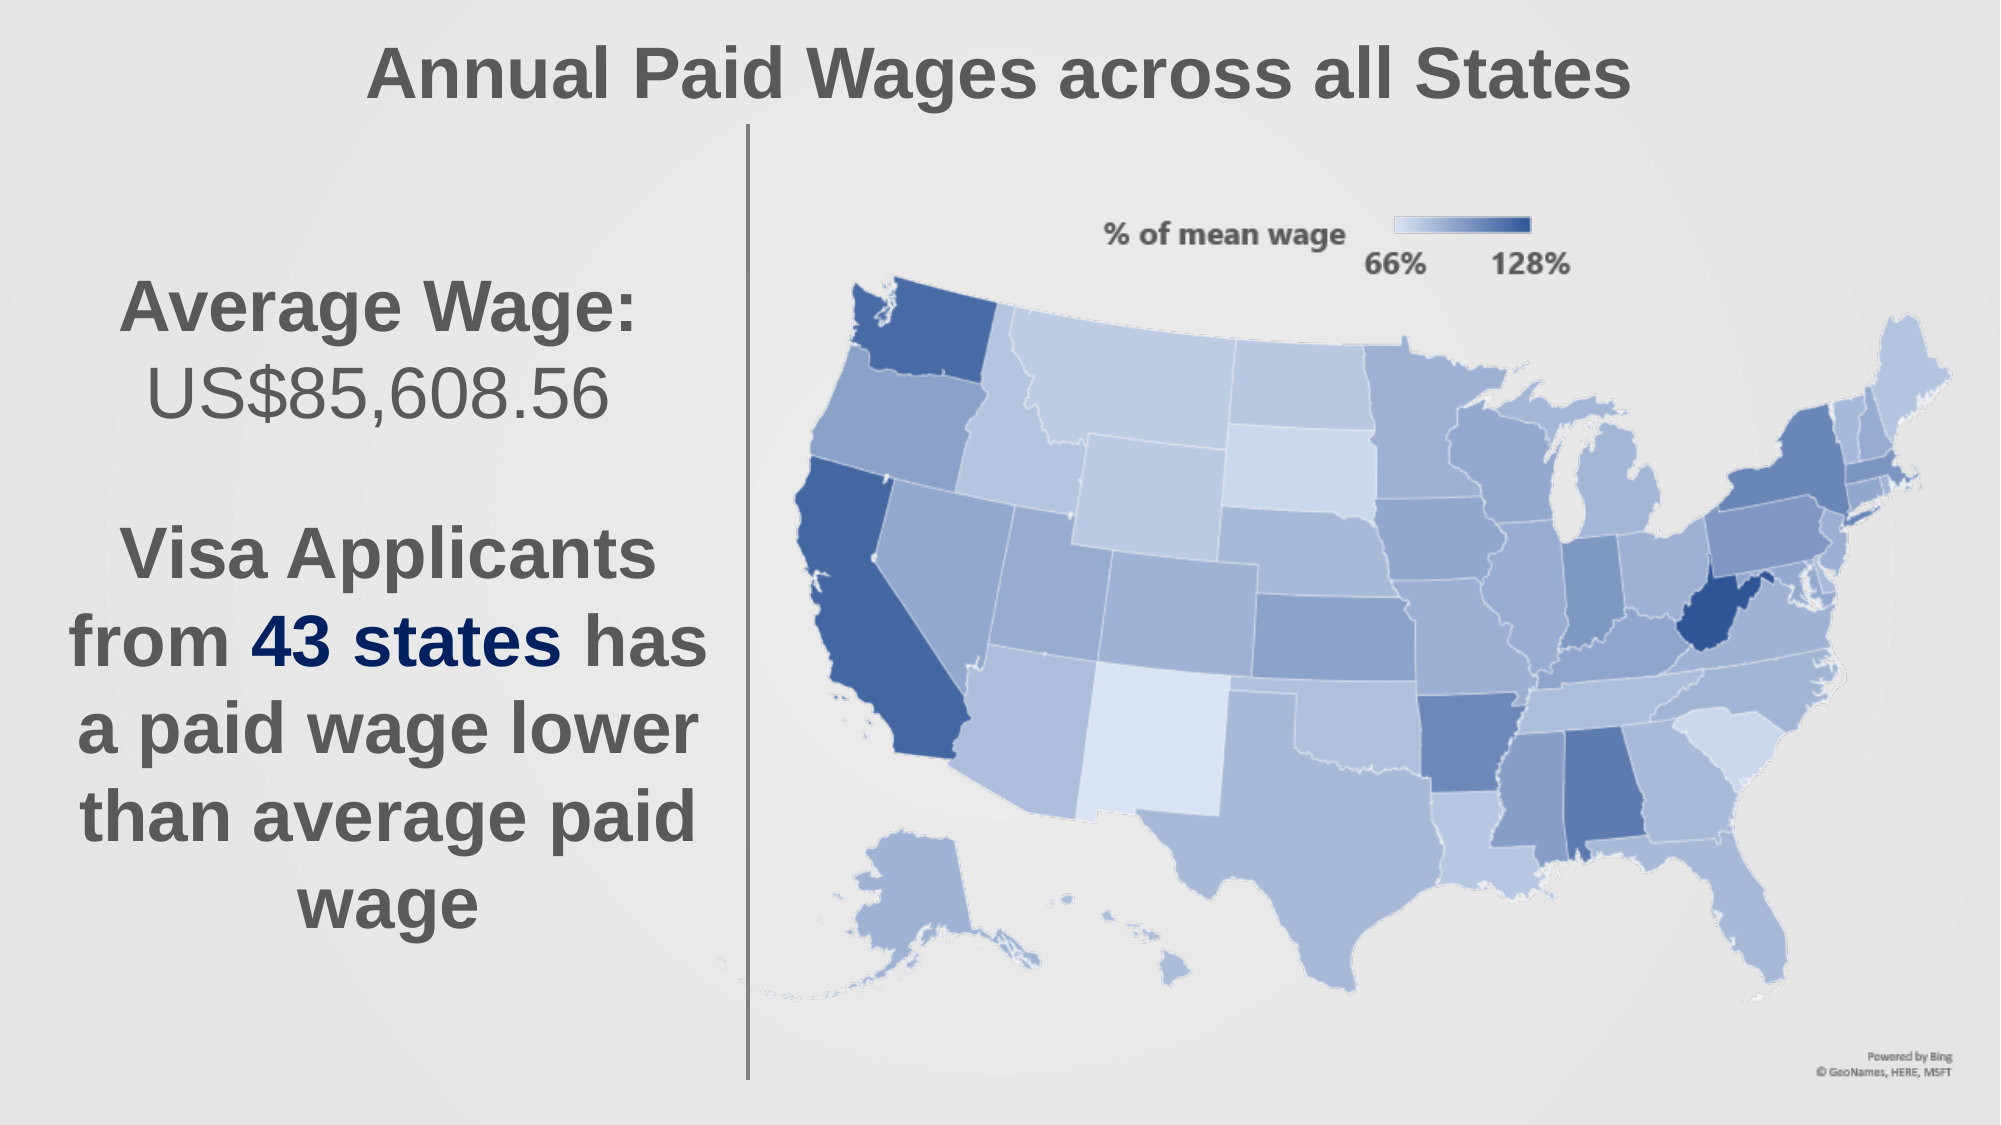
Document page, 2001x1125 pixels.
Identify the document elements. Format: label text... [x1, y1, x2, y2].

picture [708, 145, 1967, 1095]
text_box Annual Paid Wages across all States [350, 18, 1650, 121]
text_box Average Wage: US$85,608.56 [103, 251, 675, 441]
text_box Visa Applicants from 43 states has a paid wage lower than average paid wage [33, 498, 745, 951]
